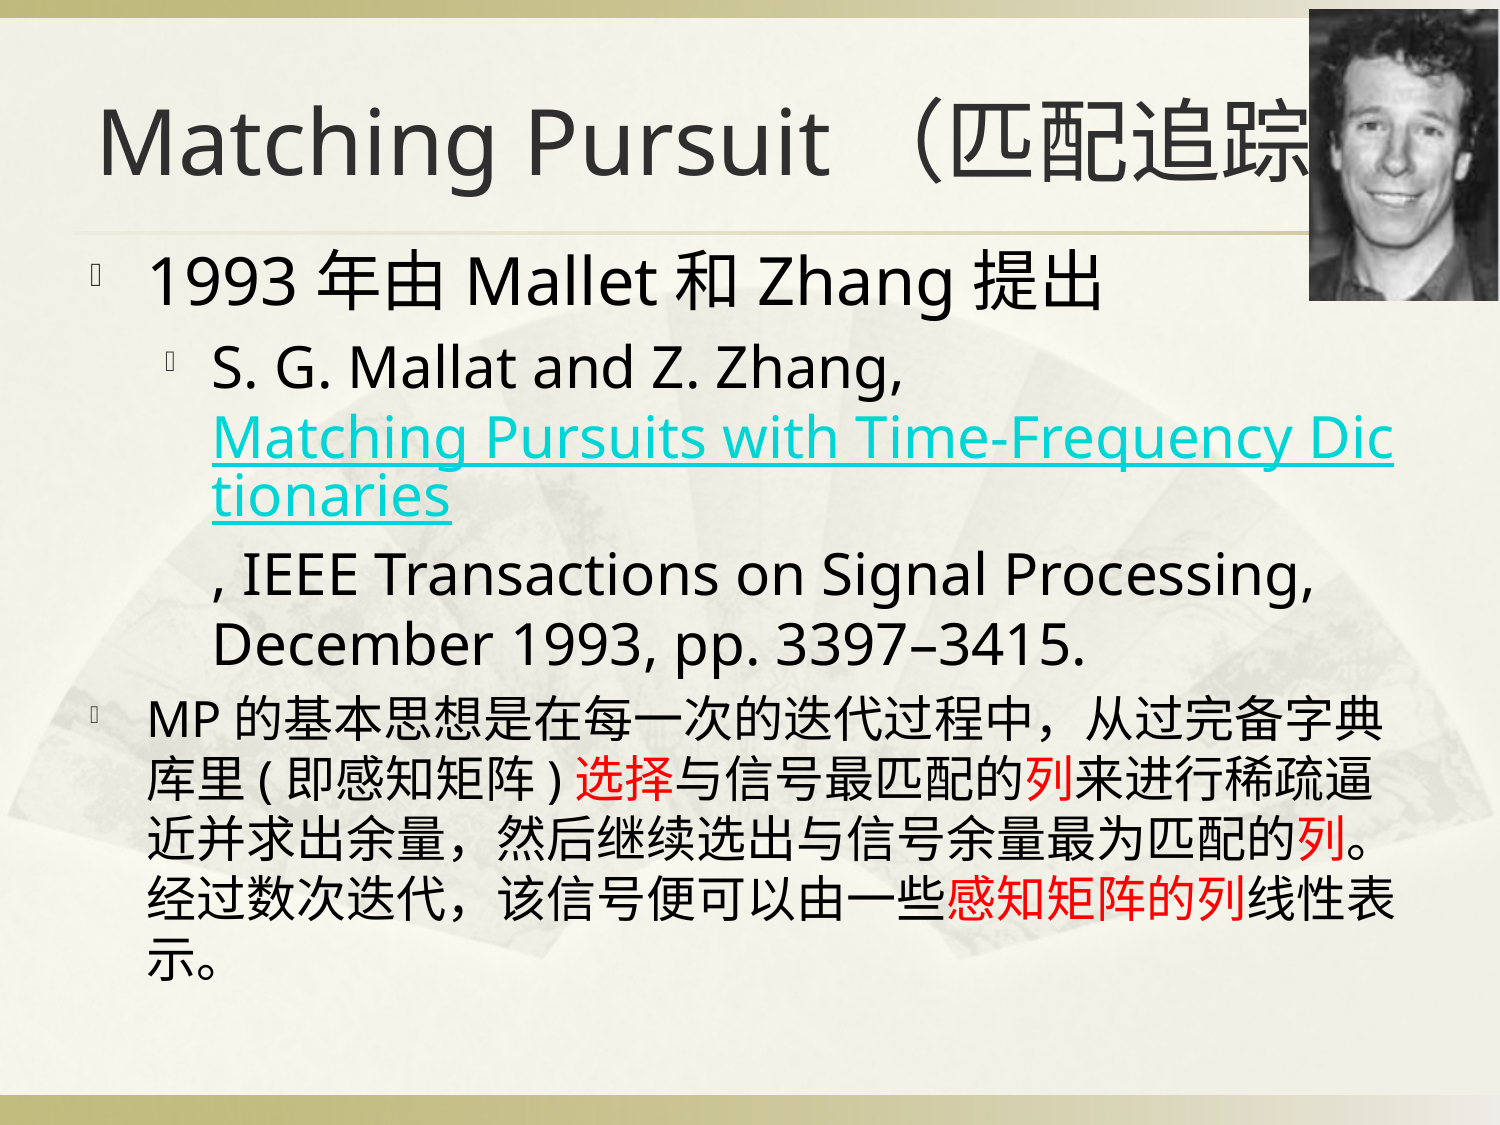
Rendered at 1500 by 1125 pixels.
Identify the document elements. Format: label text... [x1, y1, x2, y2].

list 1993年由Mallet和Zhang提出 S. G. Mallat and Z. Zhang, Matching Pursuits with Time-Frequency Dictionaries, IEEE Transactions on Signal Processing, December 1993, pp. 3397–3415. MP的基本思想是在每一次的迭代过程中，从过完备字典库里(即感知矩阵)选择与信号最匹配的列来进行稀疏逼近并求出余量，然后继续选出与信号余量最为匹配的列。经过数次迭代，该信号便可以由一些感知矩阵的列线性表示。 [74, 230, 1426, 1000]
title Matching Pursuit（匹配追踪） [74, 44, 1304, 230]
picture [0, 8, 1500, 1095]
